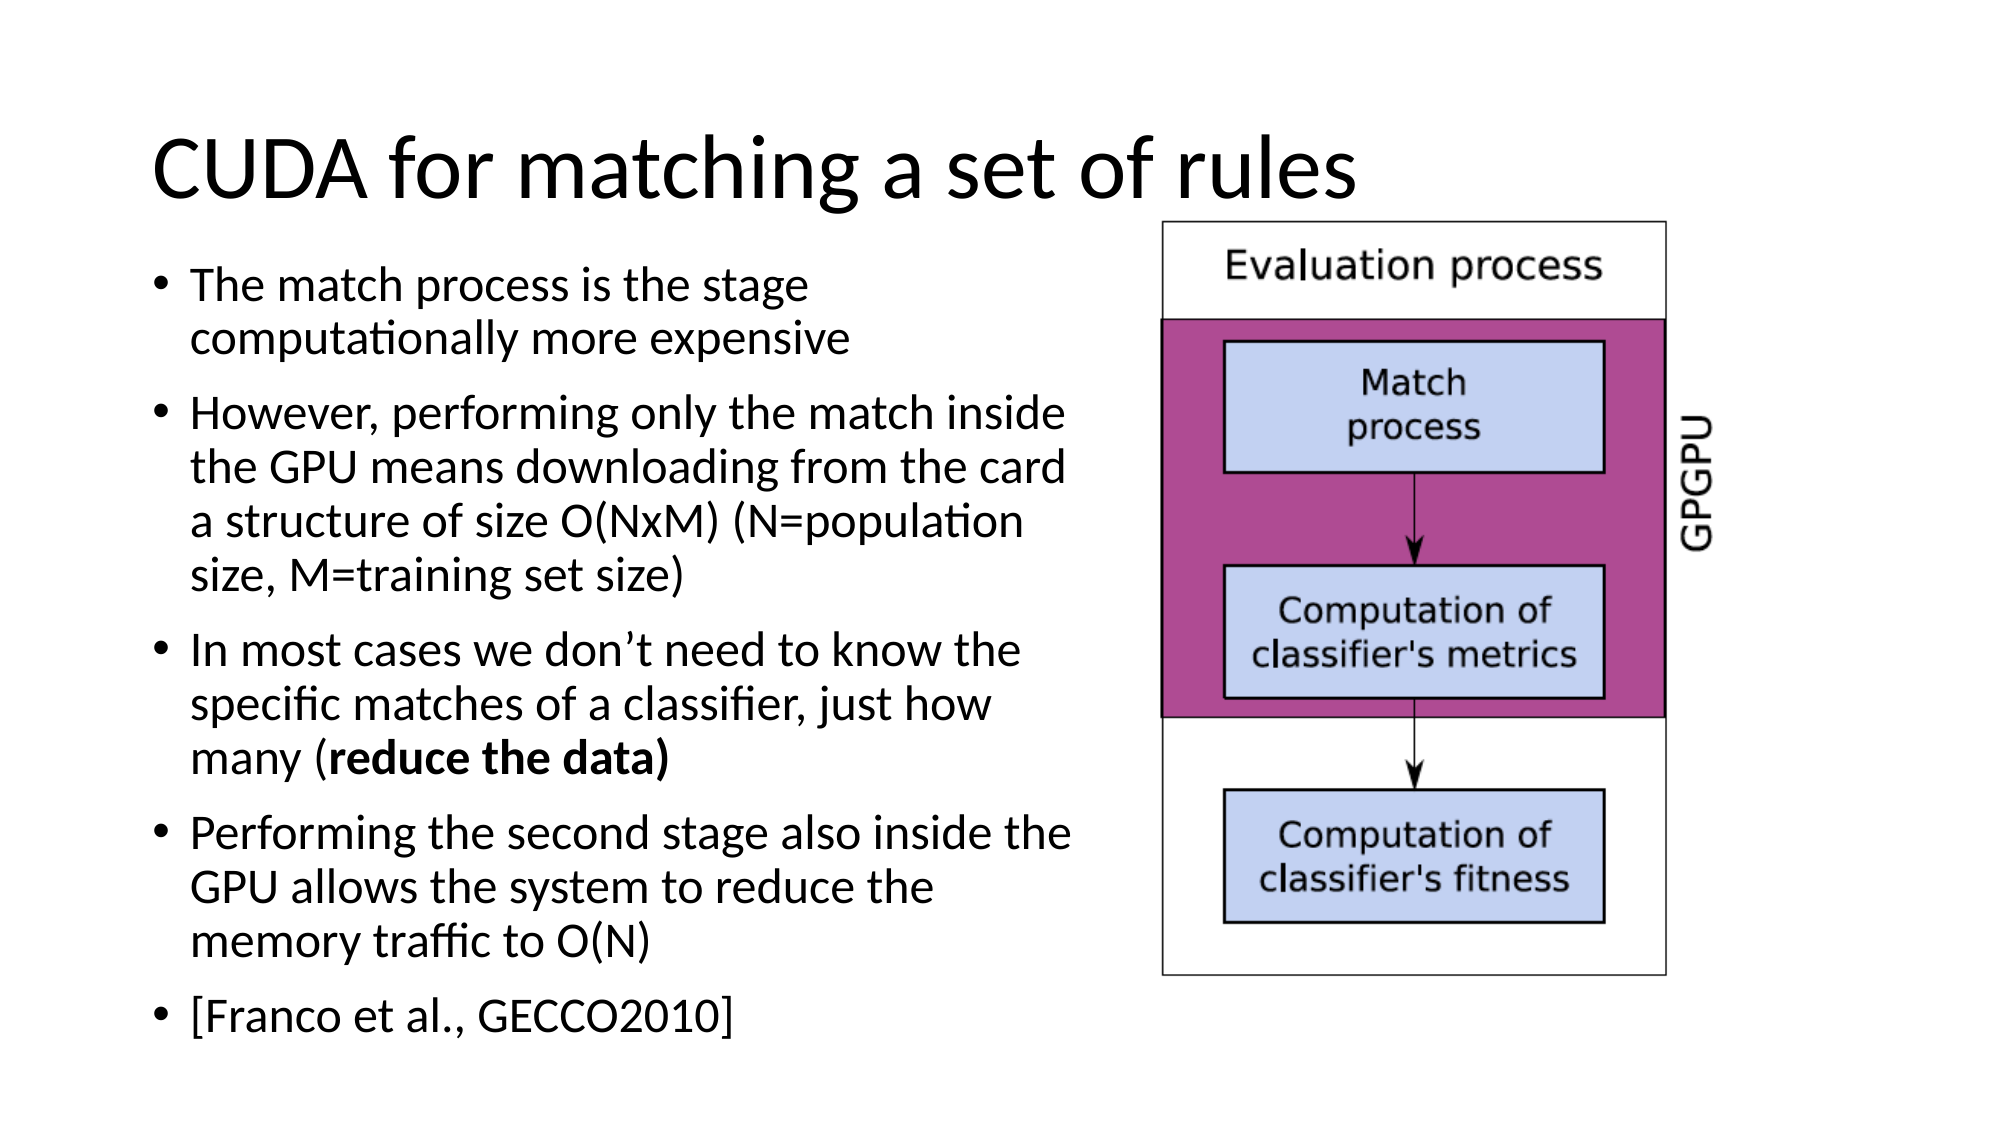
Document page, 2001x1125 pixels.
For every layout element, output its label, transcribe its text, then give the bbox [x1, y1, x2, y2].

title CUDA for matching a set of rules [137, 59, 1863, 278]
list The match process is the stage computationally more expensive However, performing only the match inside the GPU means downloading from the card a structure of size O(NxM) (N=population size, M=training set size) In most cases we don’t need to know the specific matches of a classifier, just how many (reduce the data) Performing the second stage also inside the GPU allows the system to reduce the memory traffic to O(N) [Franco et al., GECCO2010] [137, 250, 1099, 965]
picture [1150, 212, 1725, 1002]
